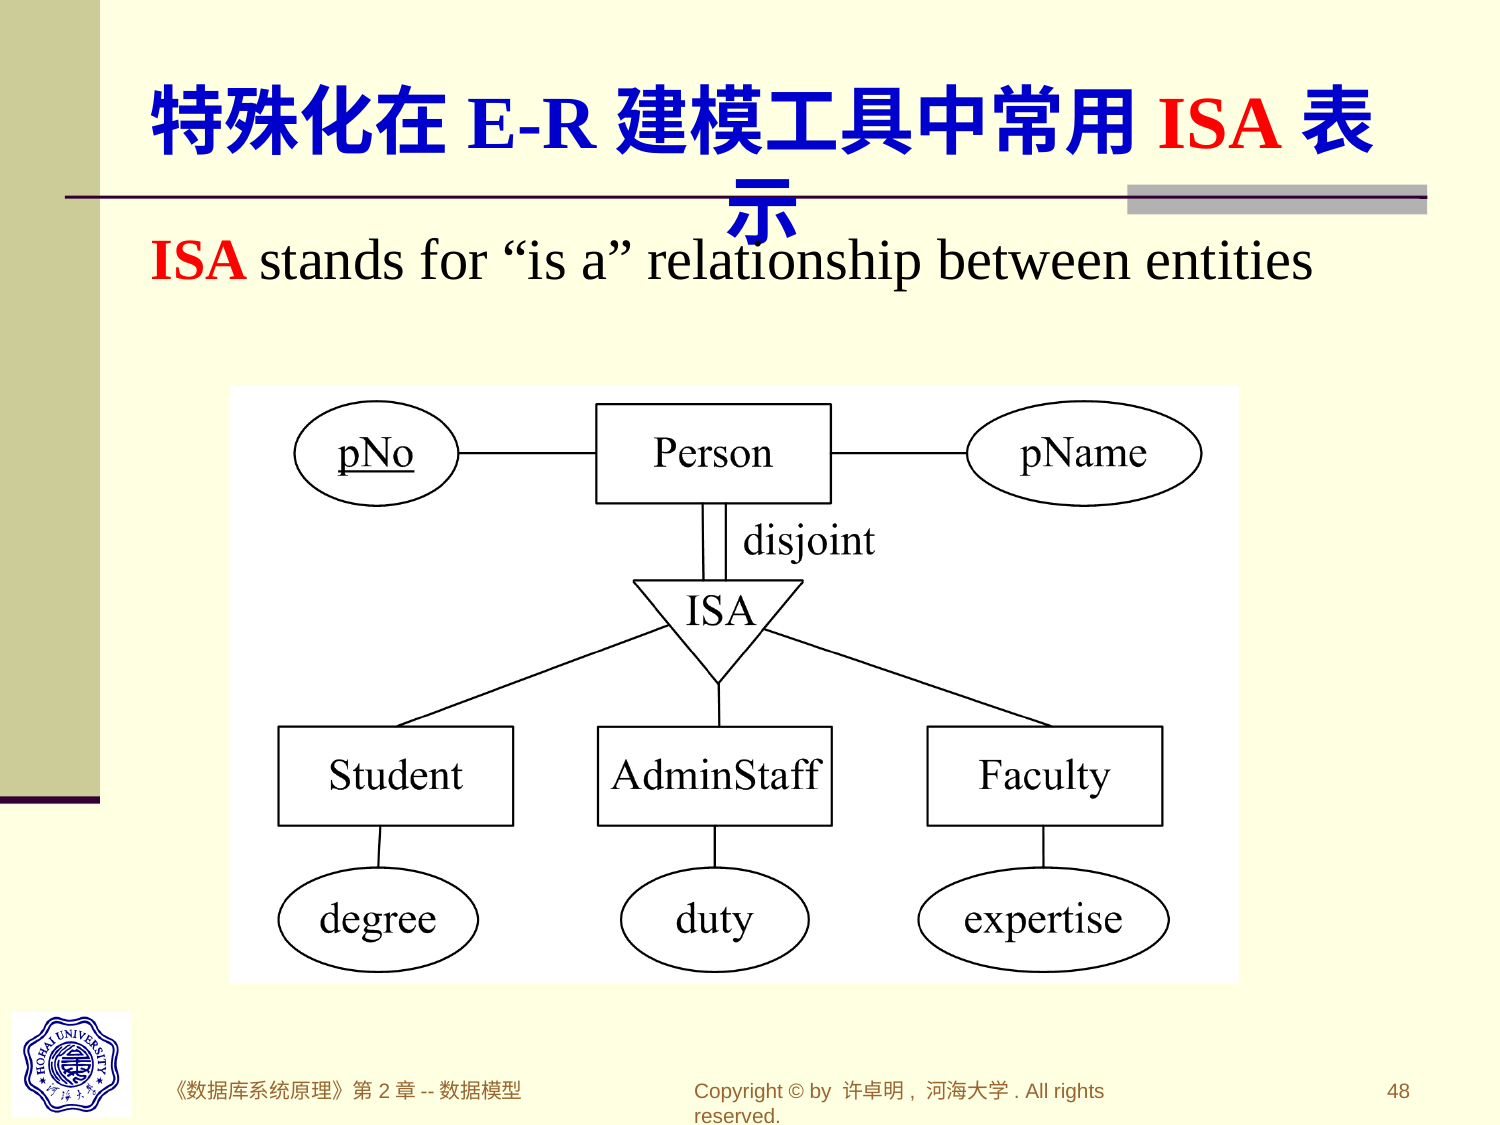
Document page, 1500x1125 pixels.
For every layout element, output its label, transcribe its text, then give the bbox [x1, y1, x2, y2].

slide_number 48 [1316, 1070, 1426, 1118]
picture [11, 1012, 131, 1118]
picture [229, 385, 1240, 984]
footer 《数据库系统原理》第2章--数据模型 [150, 1070, 633, 1118]
list 特殊化在E-R建模工具中常用ISA表示 [100, 66, 1426, 197]
slide_number Copyright © by 许卓明, 河海大学. All rights reserved. [678, 1070, 1211, 1118]
text_box ISA stands for “is a” relationship between entities [135, 213, 1425, 327]
